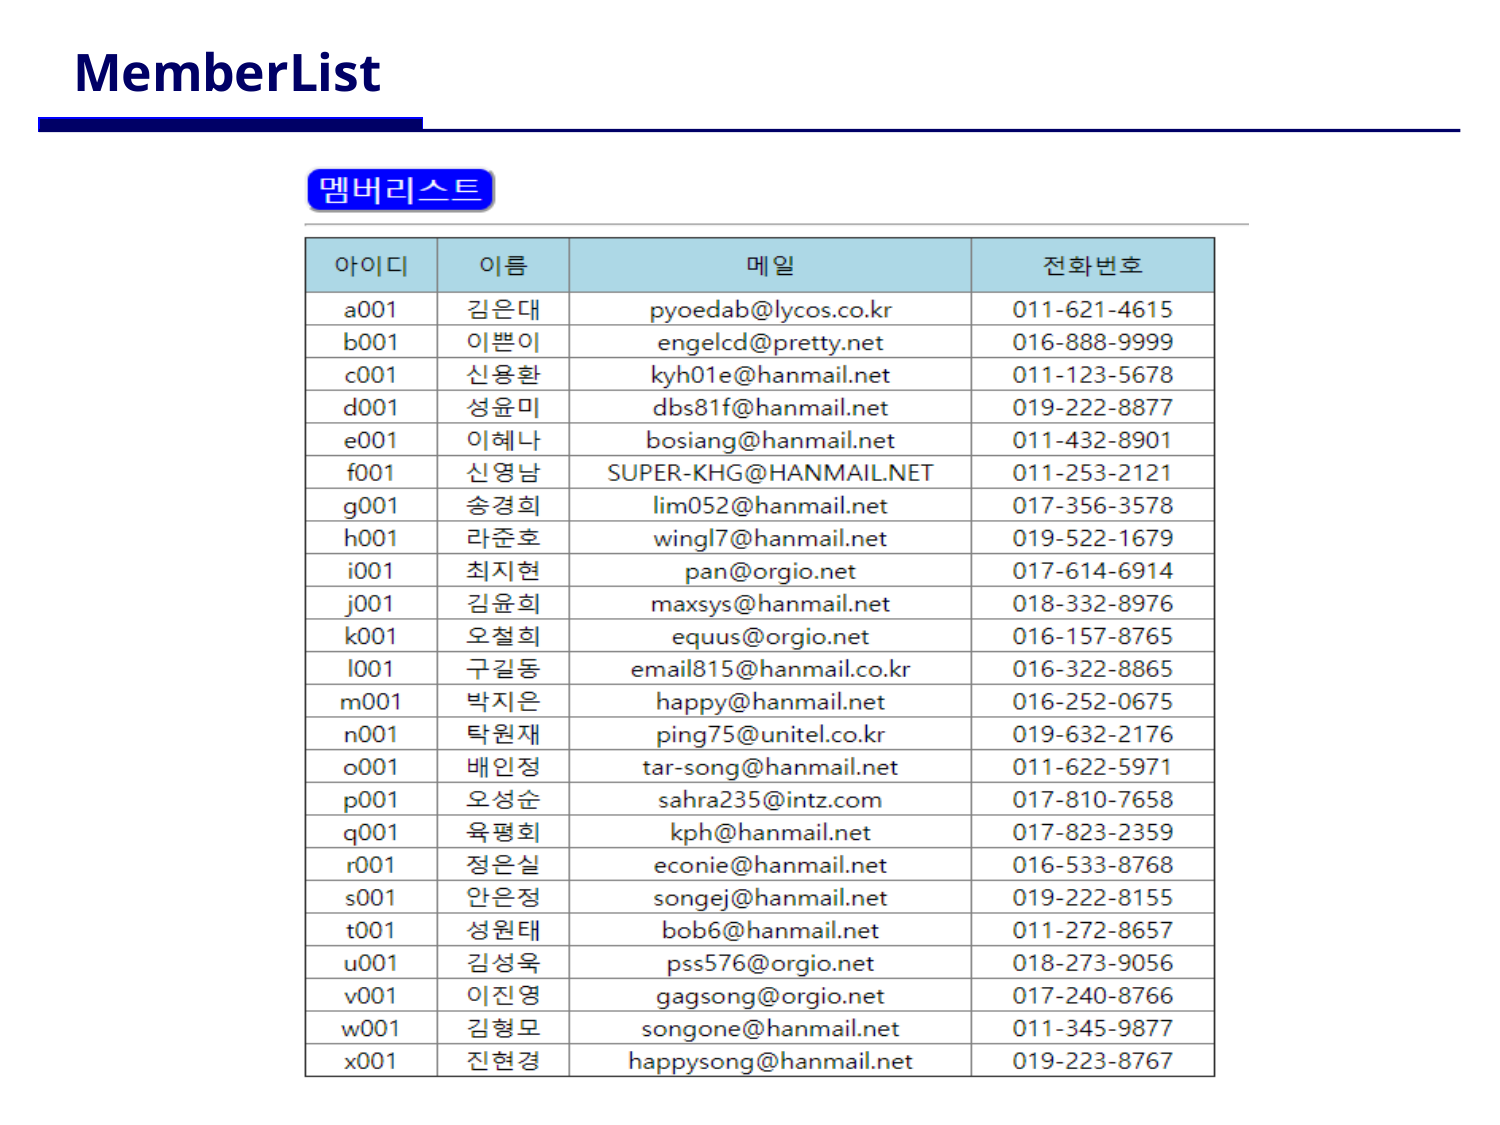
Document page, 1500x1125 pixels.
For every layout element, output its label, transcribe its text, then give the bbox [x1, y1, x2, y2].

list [262, 161, 1249, 1100]
title MemberList [58, 31, 1077, 110]
